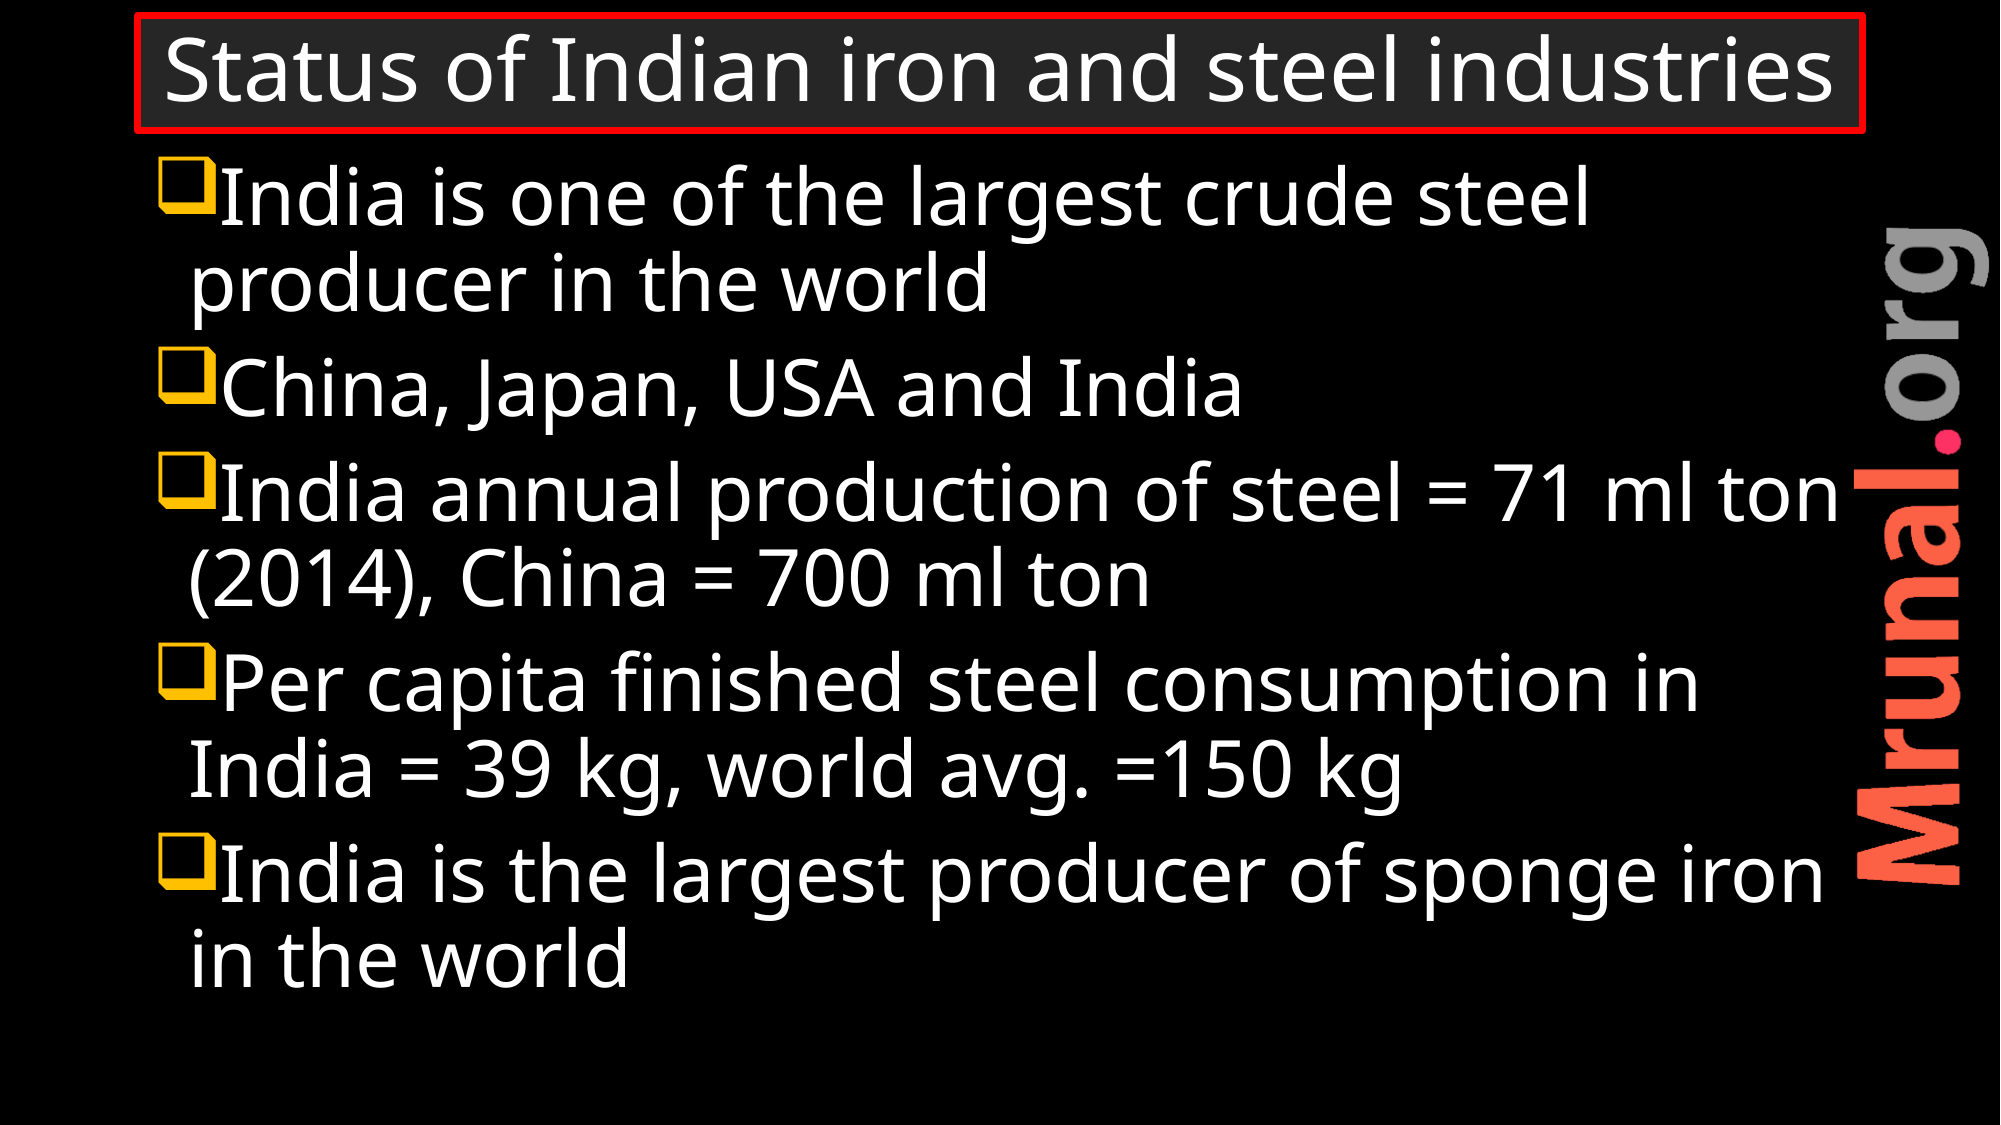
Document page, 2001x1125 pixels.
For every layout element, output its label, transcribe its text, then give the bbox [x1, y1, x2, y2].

title Status of Indian iron and steel industries [134, 12, 1866, 134]
list India is one of the largest crude steel producer in the world China, Japan, USA and India India annual production of steel = 71 ml ton (2014), China = 700 ml ton Per capita finished steel consumption in India = 39 kg, world avg. =150 kg India is the largest producer of sponge iron in the world [137, 149, 1863, 1014]
picture [1863, 223, 2000, 894]
